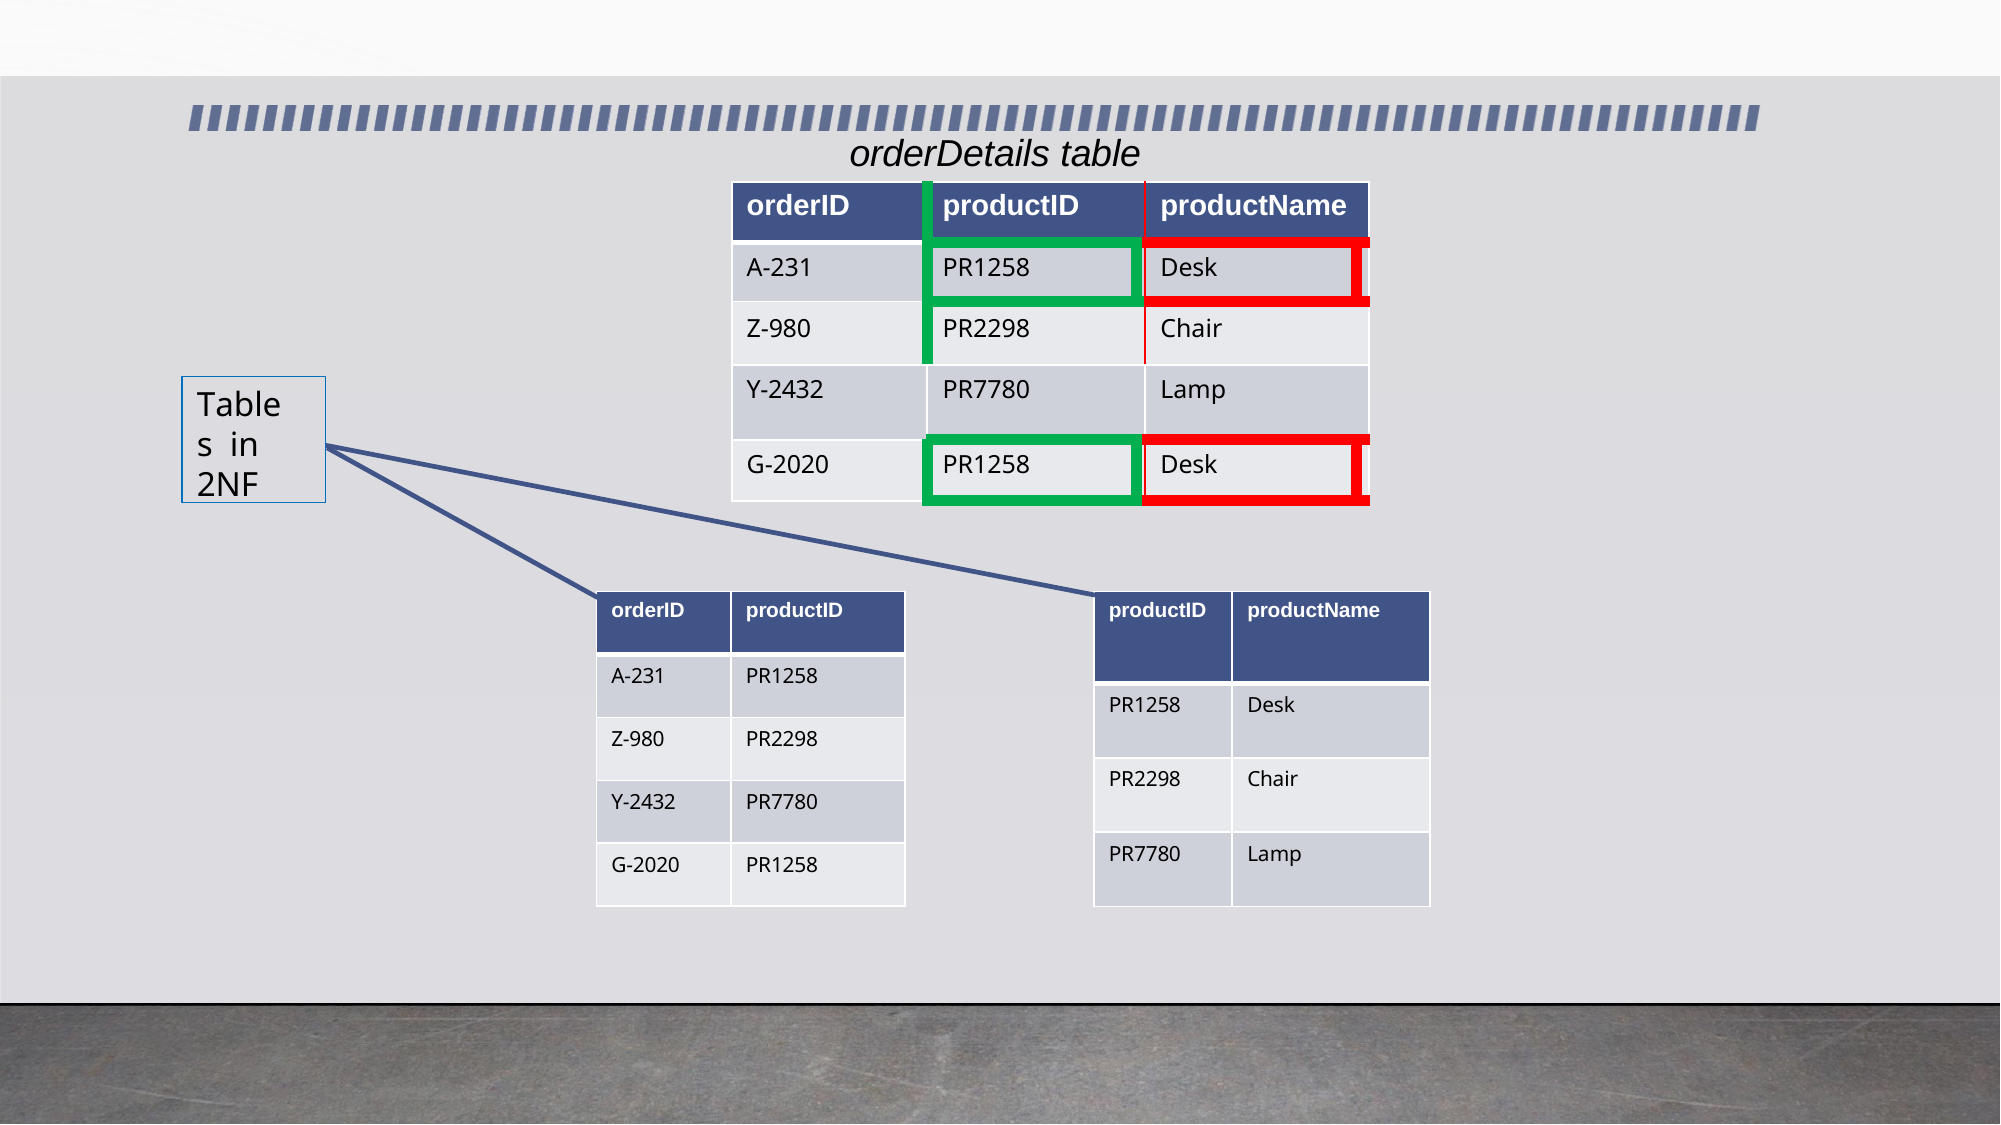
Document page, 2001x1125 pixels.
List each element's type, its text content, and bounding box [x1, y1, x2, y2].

table_cell PR1258 [933, 445, 1131, 495]
table_cell Y-2432 [733, 366, 926, 439]
table_cell Z-980 [597, 718, 730, 780]
table_cell PR1258 [933, 248, 1131, 296]
table_cell PR7780 [928, 366, 1144, 434]
text_box orderDetails table [847, 127, 1146, 175]
table_cell Desk [1233, 686, 1429, 757]
table_cell PR1258 [732, 657, 904, 717]
table_cell G-2020 [733, 441, 922, 500]
table_cell [1362, 445, 1368, 495]
picture [0, 1006, 2000, 1125]
table_cell [1362, 248, 1368, 296]
table_cell Chair [1233, 759, 1429, 831]
table_cell Chair [1146, 307, 1368, 364]
table_cell A-231 [597, 657, 730, 717]
table_cell Desk [1146, 445, 1351, 495]
table_cell PR2298 [933, 307, 1144, 364]
table_cell PR7780 [1095, 833, 1231, 906]
table_cell Z-980 [733, 302, 922, 364]
table_header orderID [597, 592, 730, 652]
table_cell A-231 [733, 245, 922, 301]
table_cell Lamp [1146, 366, 1368, 434]
table_header productID [732, 592, 904, 652]
table_cell G-2020 [597, 844, 730, 905]
table_header productID [1095, 592, 1231, 681]
text_box Tables in 2NF [181, 376, 326, 503]
table_header productID [933, 183, 1144, 237]
picture [0, 0, 2000, 1003]
table_cell PR2298 [732, 718, 904, 780]
table_cell PR1258 [1095, 686, 1231, 757]
table_cell Y-2432 [597, 781, 730, 842]
table_header orderID [733, 183, 922, 240]
table_header productName [1146, 183, 1368, 237]
table_cell PR2298 [1095, 759, 1231, 831]
table_cell Desk [1146, 248, 1351, 296]
table_cell PR7780 [732, 781, 904, 842]
table_cell PR1258 [732, 844, 904, 905]
table_cell Lamp [1233, 833, 1429, 906]
table_header productName [1233, 592, 1429, 681]
